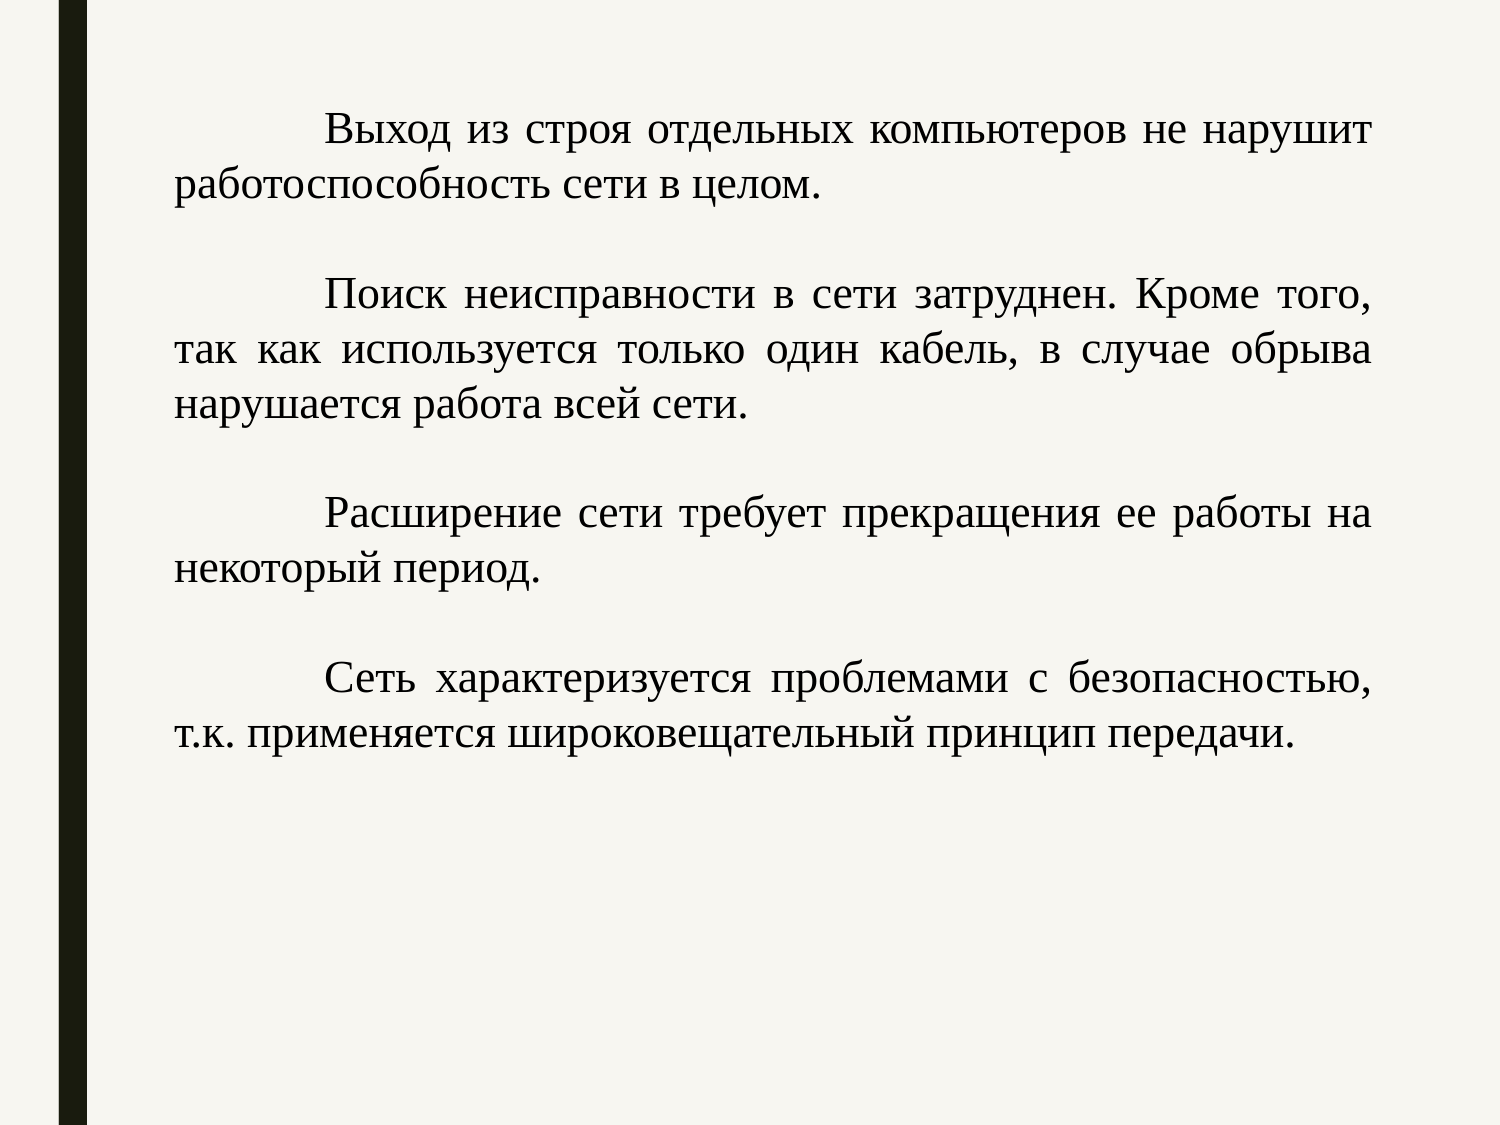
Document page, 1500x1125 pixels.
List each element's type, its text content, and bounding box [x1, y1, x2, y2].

text_box Выход из строя отдельных компьютеров не нарушит работоспособность сети в целом. Поиск неисправности в сети затруднен. Кроме того, так как используется только один кабель, в случае обрыва нарушается работа всей сети. Расширение сети требует прекращения ее работы на некоторый период. Сеть характеризуется проблемами с безопасностью, т.к. применяется широковещательный принцип передачи. [159, 89, 1388, 765]
